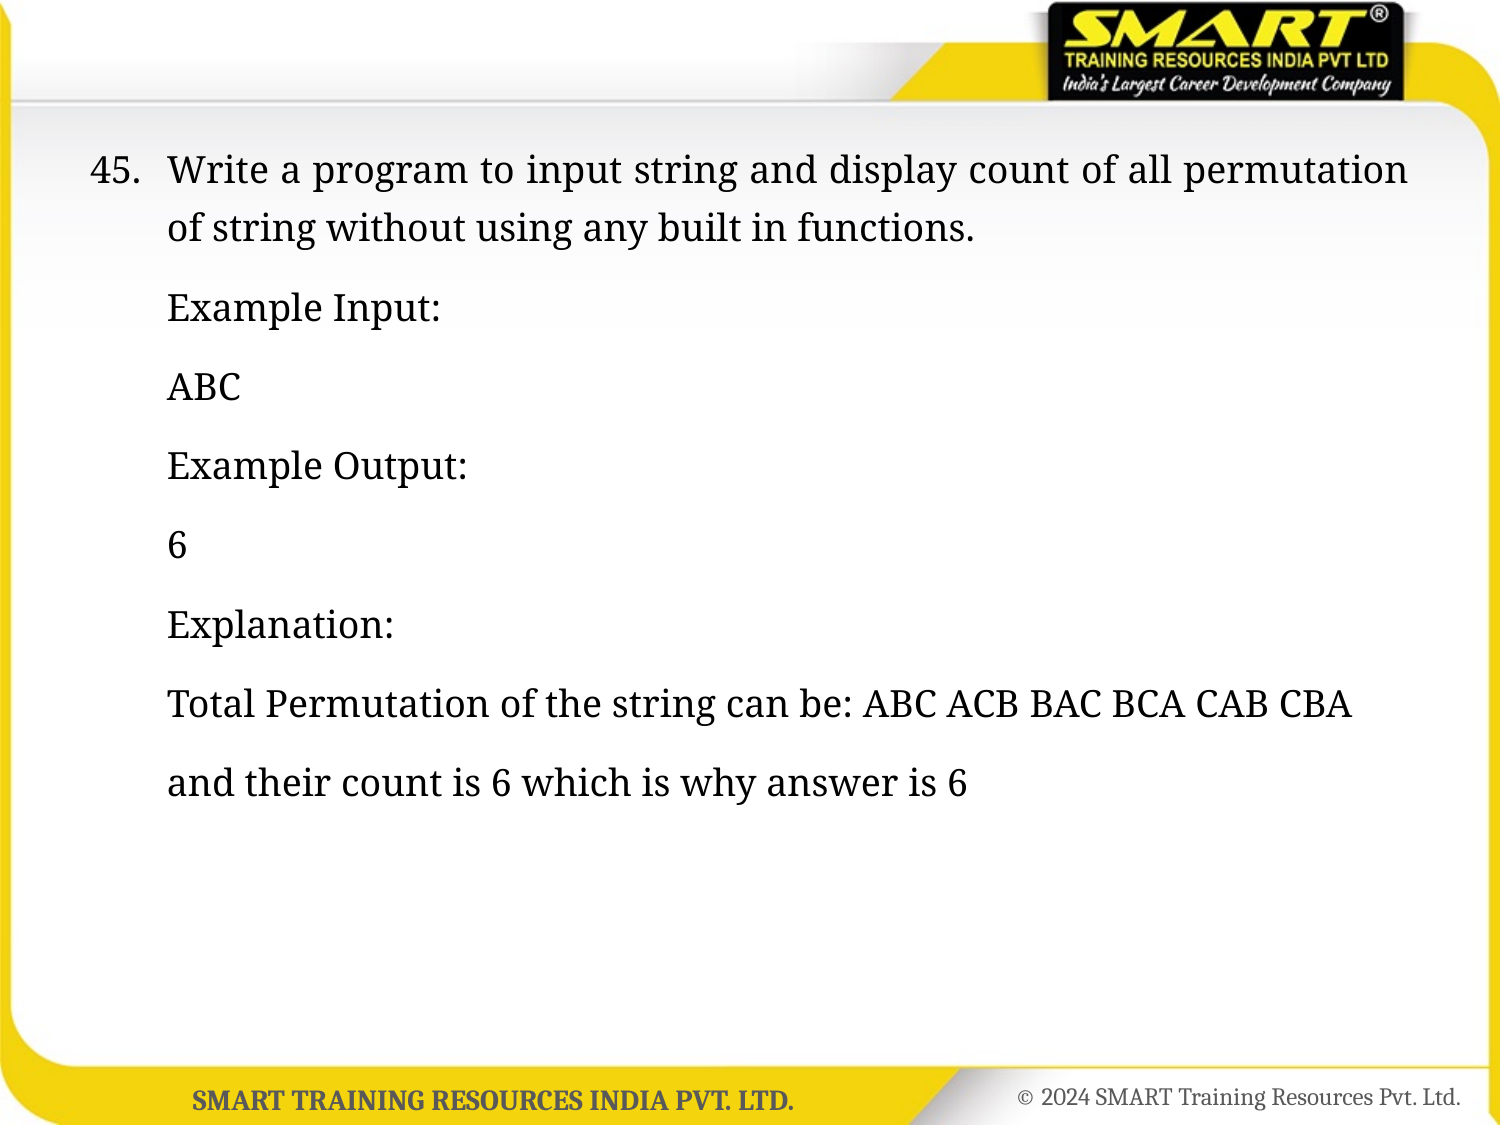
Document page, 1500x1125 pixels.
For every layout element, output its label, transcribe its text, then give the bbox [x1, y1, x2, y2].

picture [0, 0, 1500, 1125]
list 45. Write a program to input string and display count of all permutation of string without using any built in functions. Example Input: ABC Example Output: 6 Explanation: Total Permutation of the string can be: ABC ACB BAC BCA CAB CBA and their count is 6 which is why answer is 6 [75, 125, 1425, 1050]
